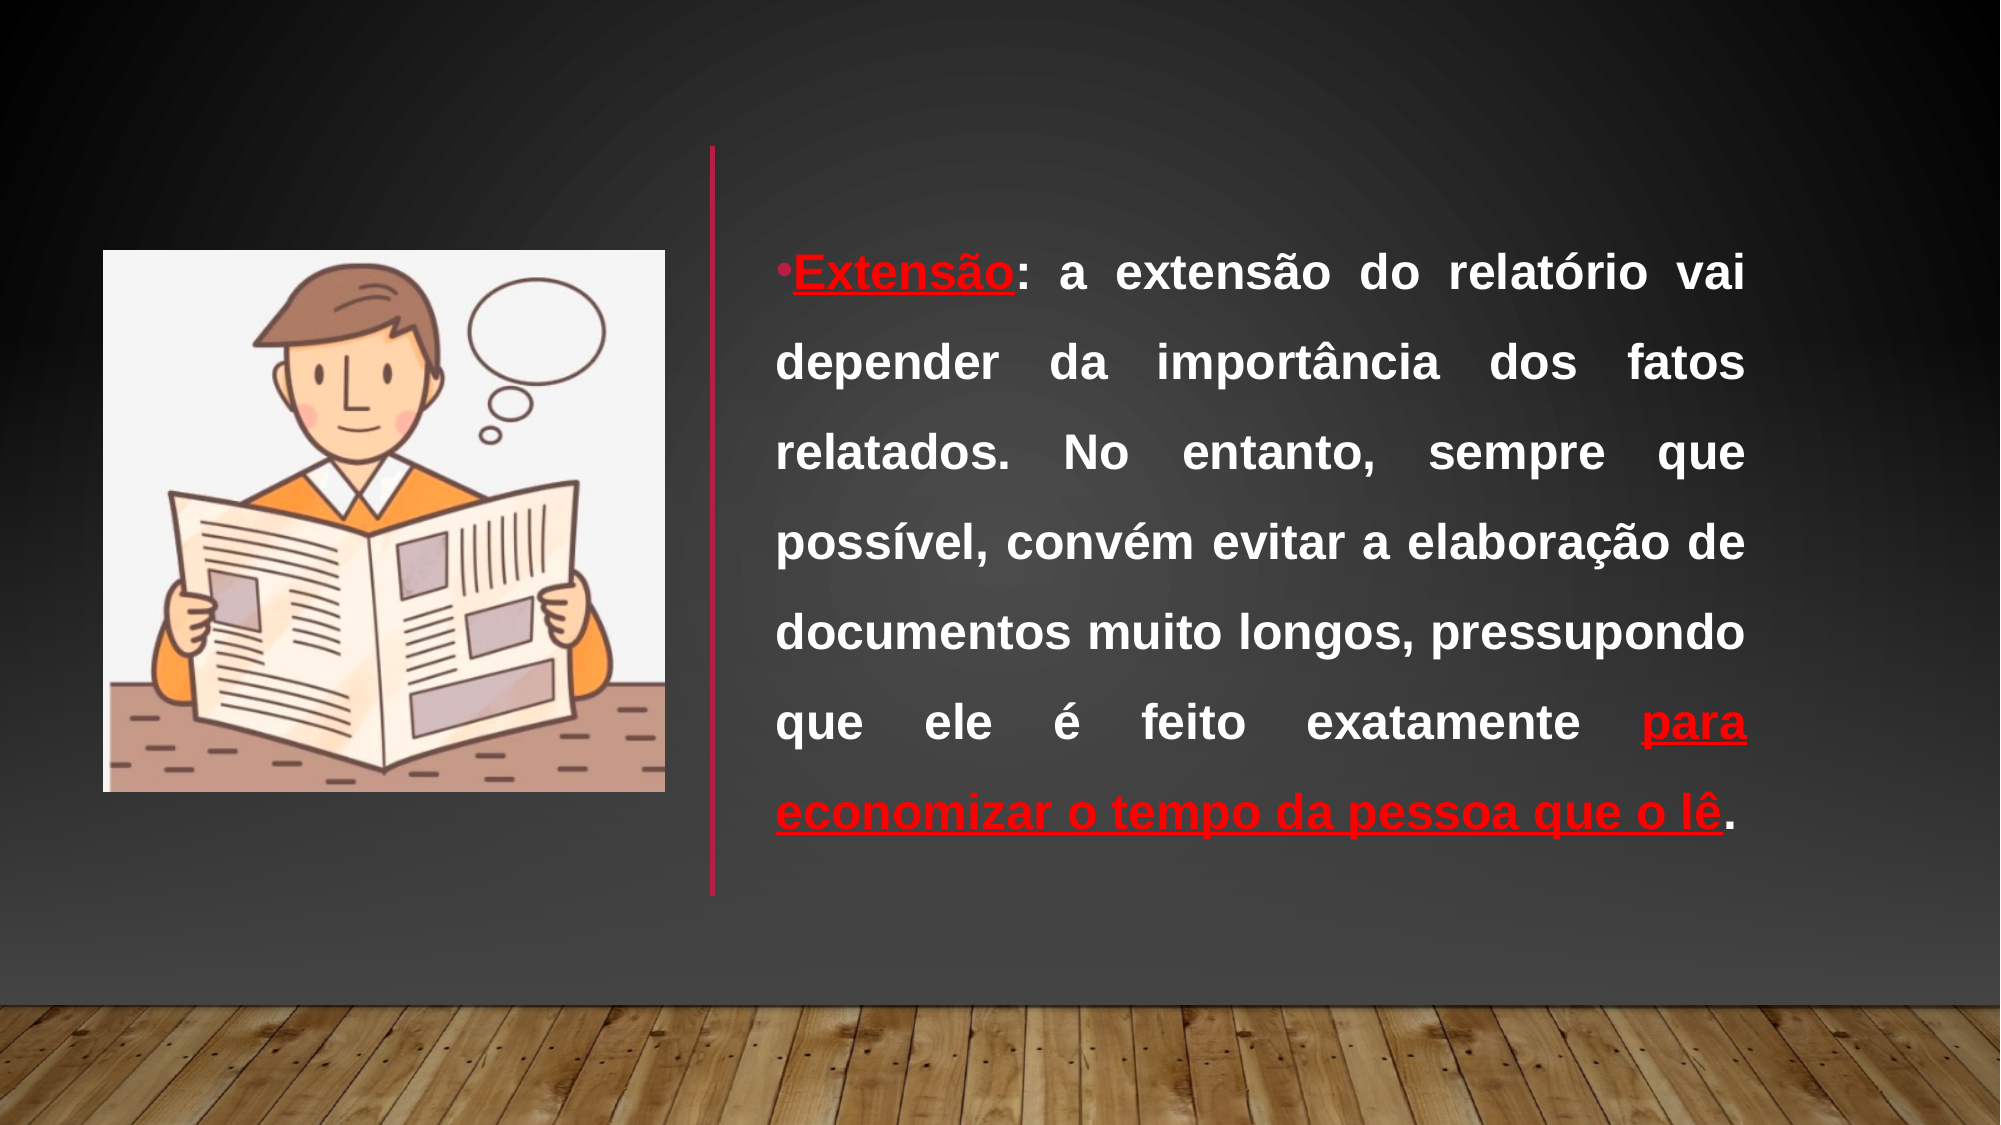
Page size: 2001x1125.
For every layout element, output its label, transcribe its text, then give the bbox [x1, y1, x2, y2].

text_box Extensão: a extensão do relatório vai depender da importância dos fatos relatados. No entanto, sempre que possível, convém evitar a elaboração de documentos muito longos, pressupondo que ele é feito exatamente para economizar o tempo da pessoa que o lê. [760, 131, 1762, 302]
text_box Extensão: a extensão do relatório vai depender da importância dos fatos relatados. No entanto, sempre que possível, convém evitar a elaboração de documentos muito longos, pressupondo que ele é feito exatamente para economizar o tempo da pessoa que o lê. [760, 304, 1762, 859]
picture [102, 250, 665, 792]
text_box [0, 330, 2000, 1004]
text_box [0, 0, 2000, 330]
picture [0, 1004, 2000, 1125]
